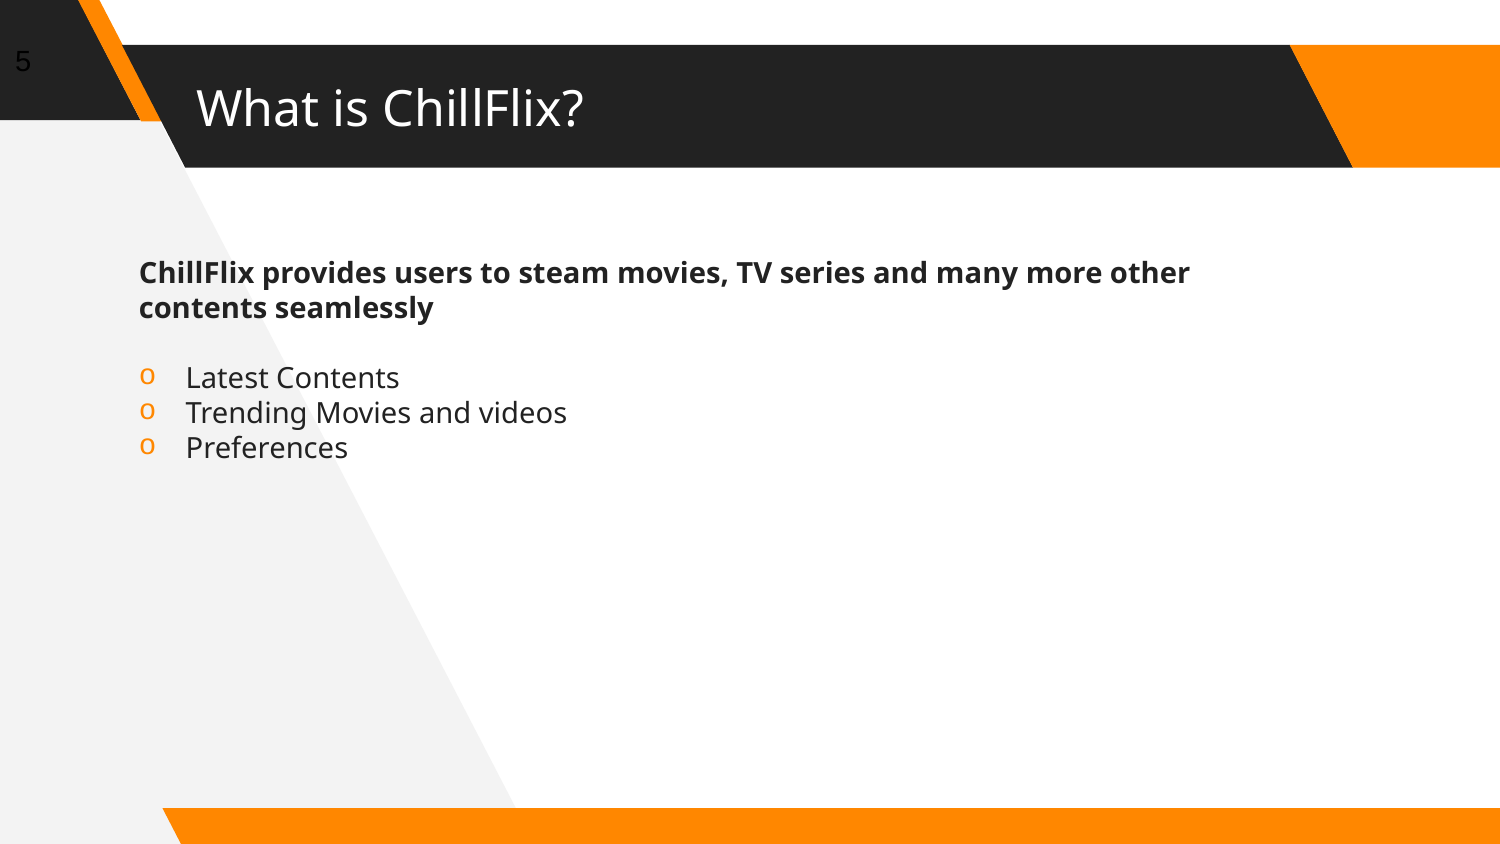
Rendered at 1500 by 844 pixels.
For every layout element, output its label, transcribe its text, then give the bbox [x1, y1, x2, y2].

title What is ChillFlix? [181, 45, 1285, 169]
list ChillFlix provides users to steam movies, TV series and many more other contents seamlessly Latest Contents Trending Movies and videos Preferences [123, 239, 1309, 730]
slide_number 5 [0, 0, 98, 121]
